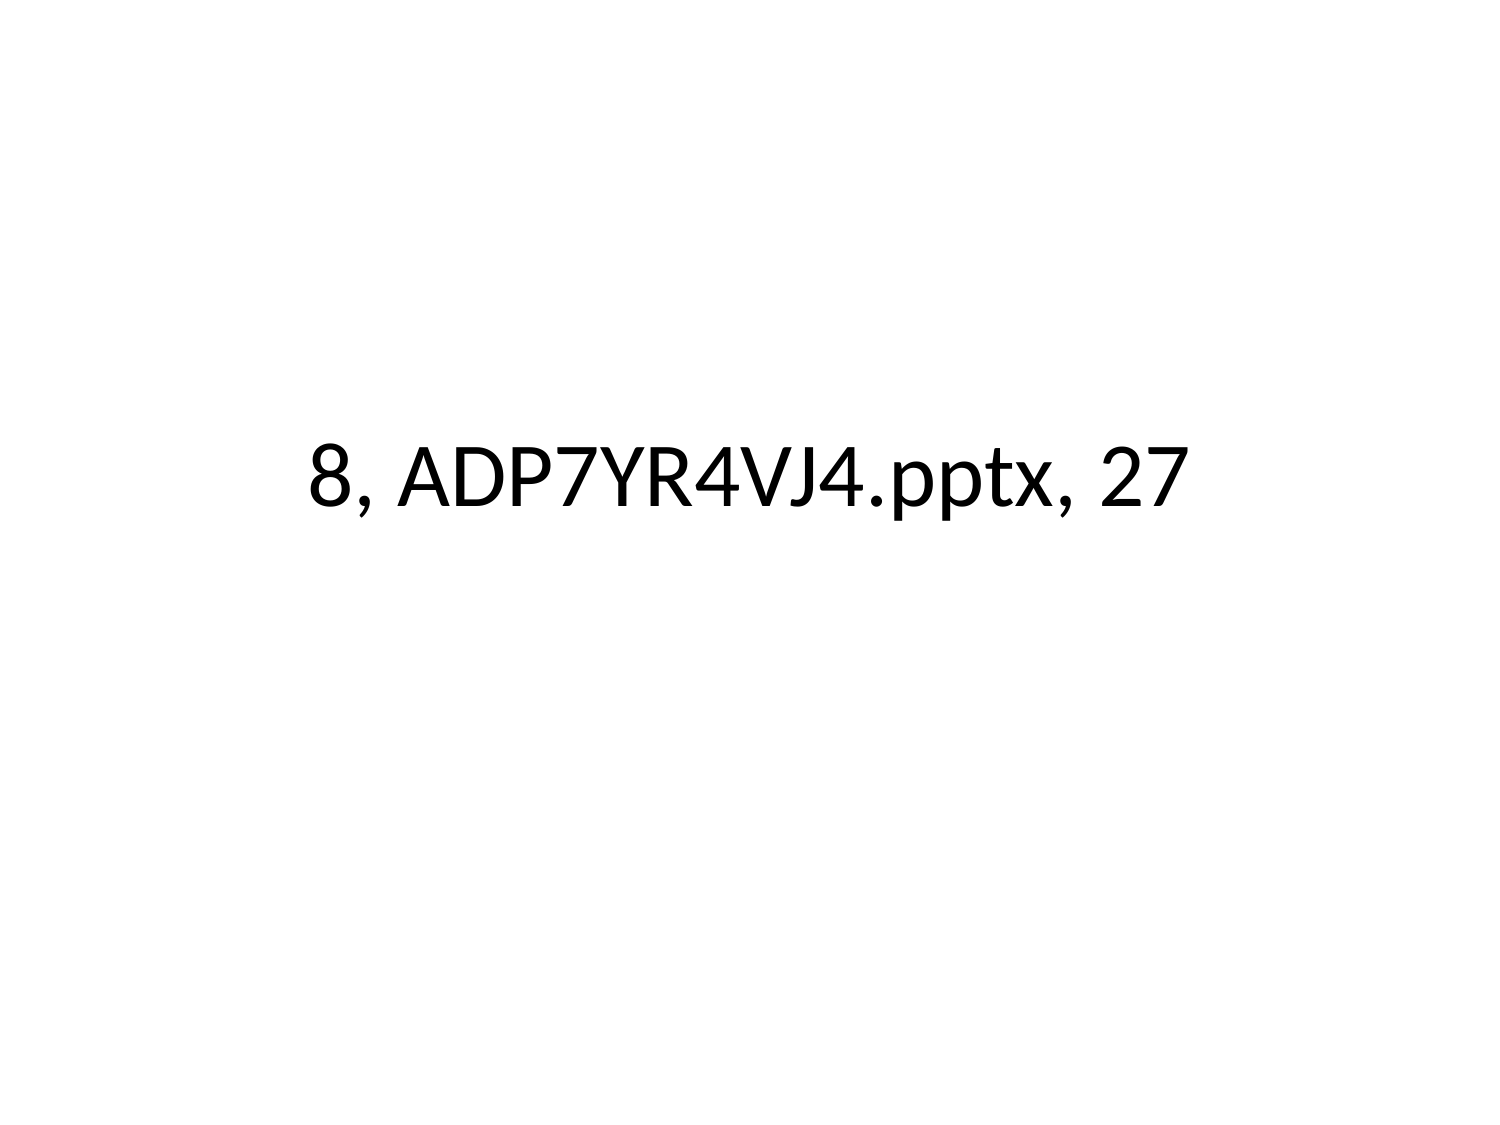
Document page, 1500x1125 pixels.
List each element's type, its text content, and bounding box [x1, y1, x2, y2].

title 8, ADP7YR4VJ4.pptx, 27 [112, 349, 1388, 591]
